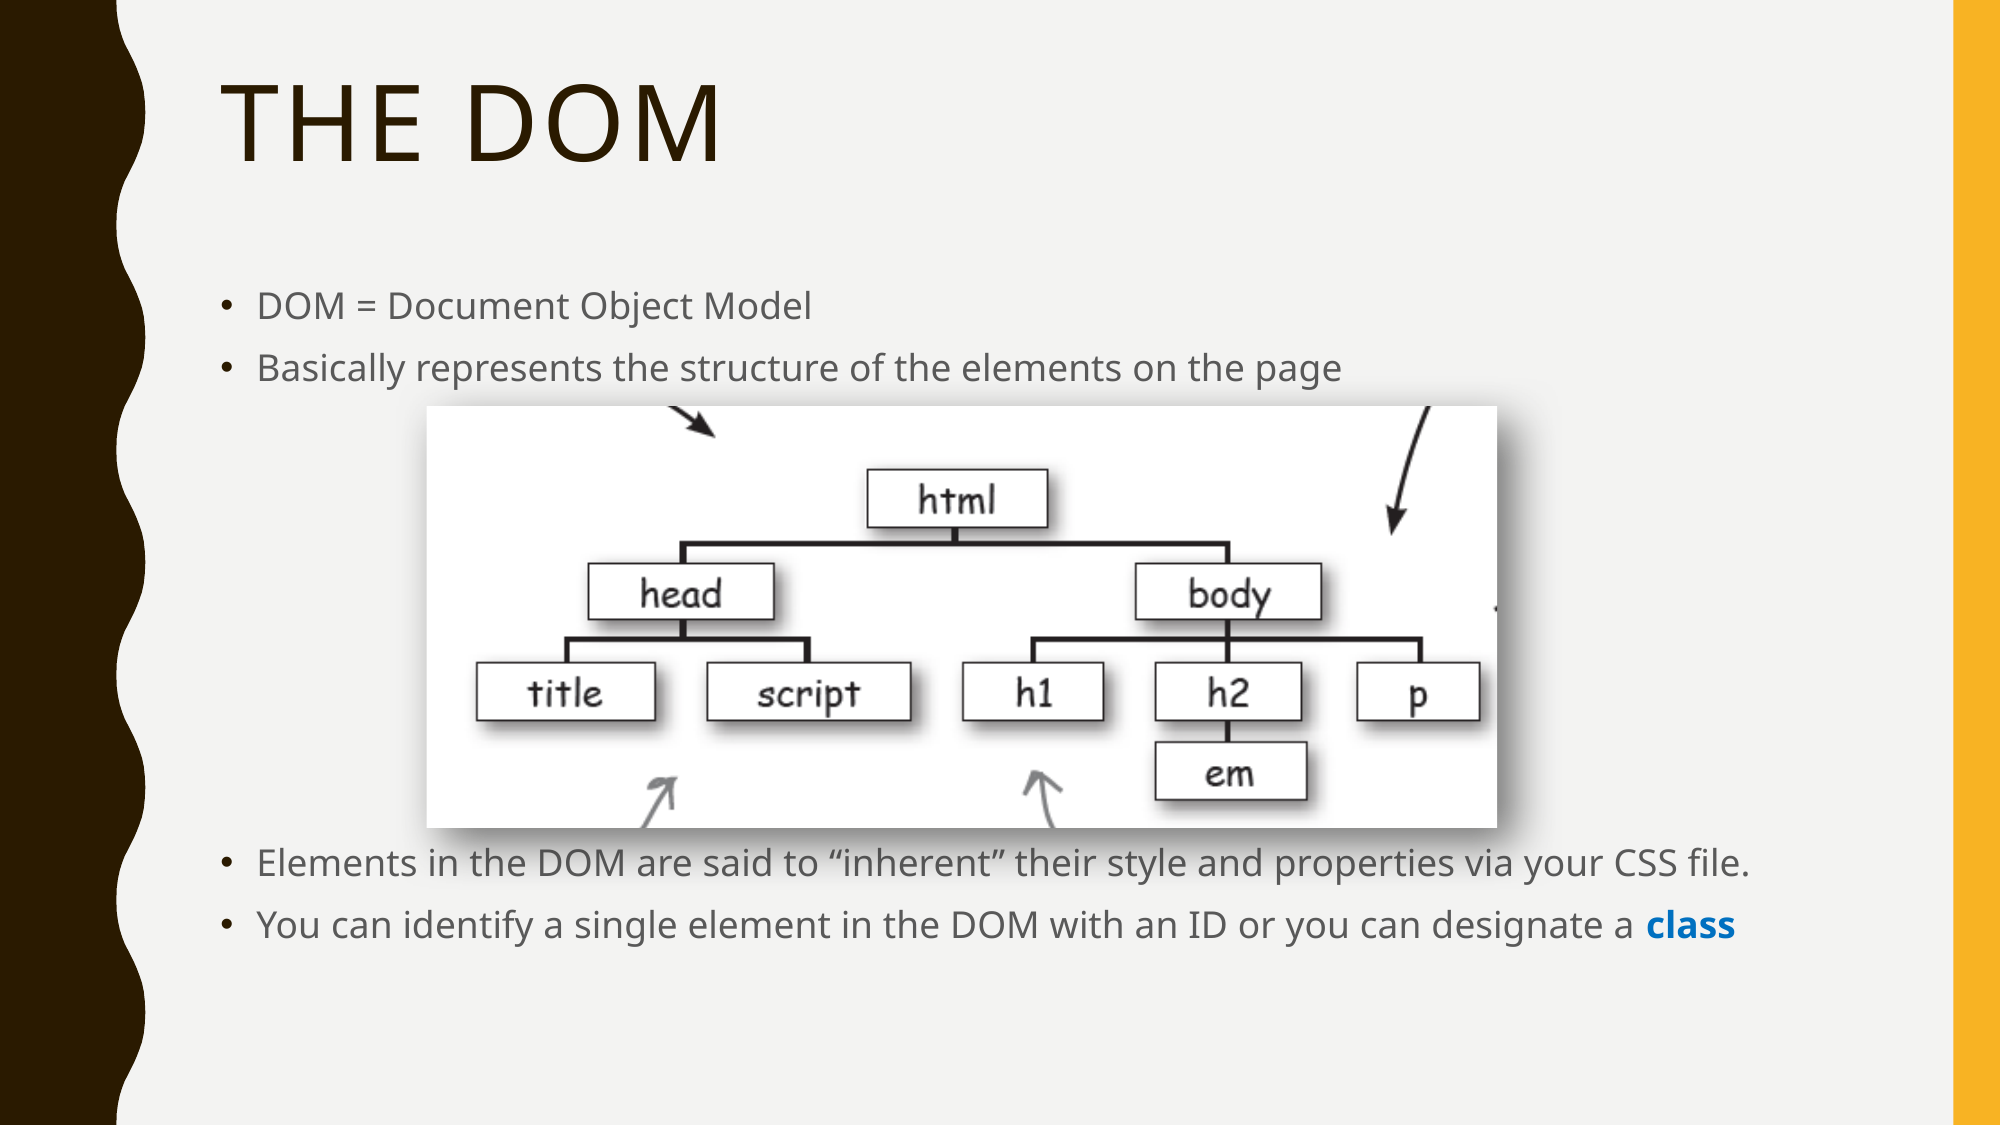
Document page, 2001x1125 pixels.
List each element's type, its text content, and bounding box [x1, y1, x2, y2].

picture [426, 406, 1498, 828]
list DOM = Document Object Model Basically represents the structure of the elements on the page Elements in the DOM are said to “inherent” their style and properties via your CSS file. You can identify a single element in the DOM with an ID or you can designate a class [205, 270, 1875, 965]
title The dom [205, 62, 1875, 270]
